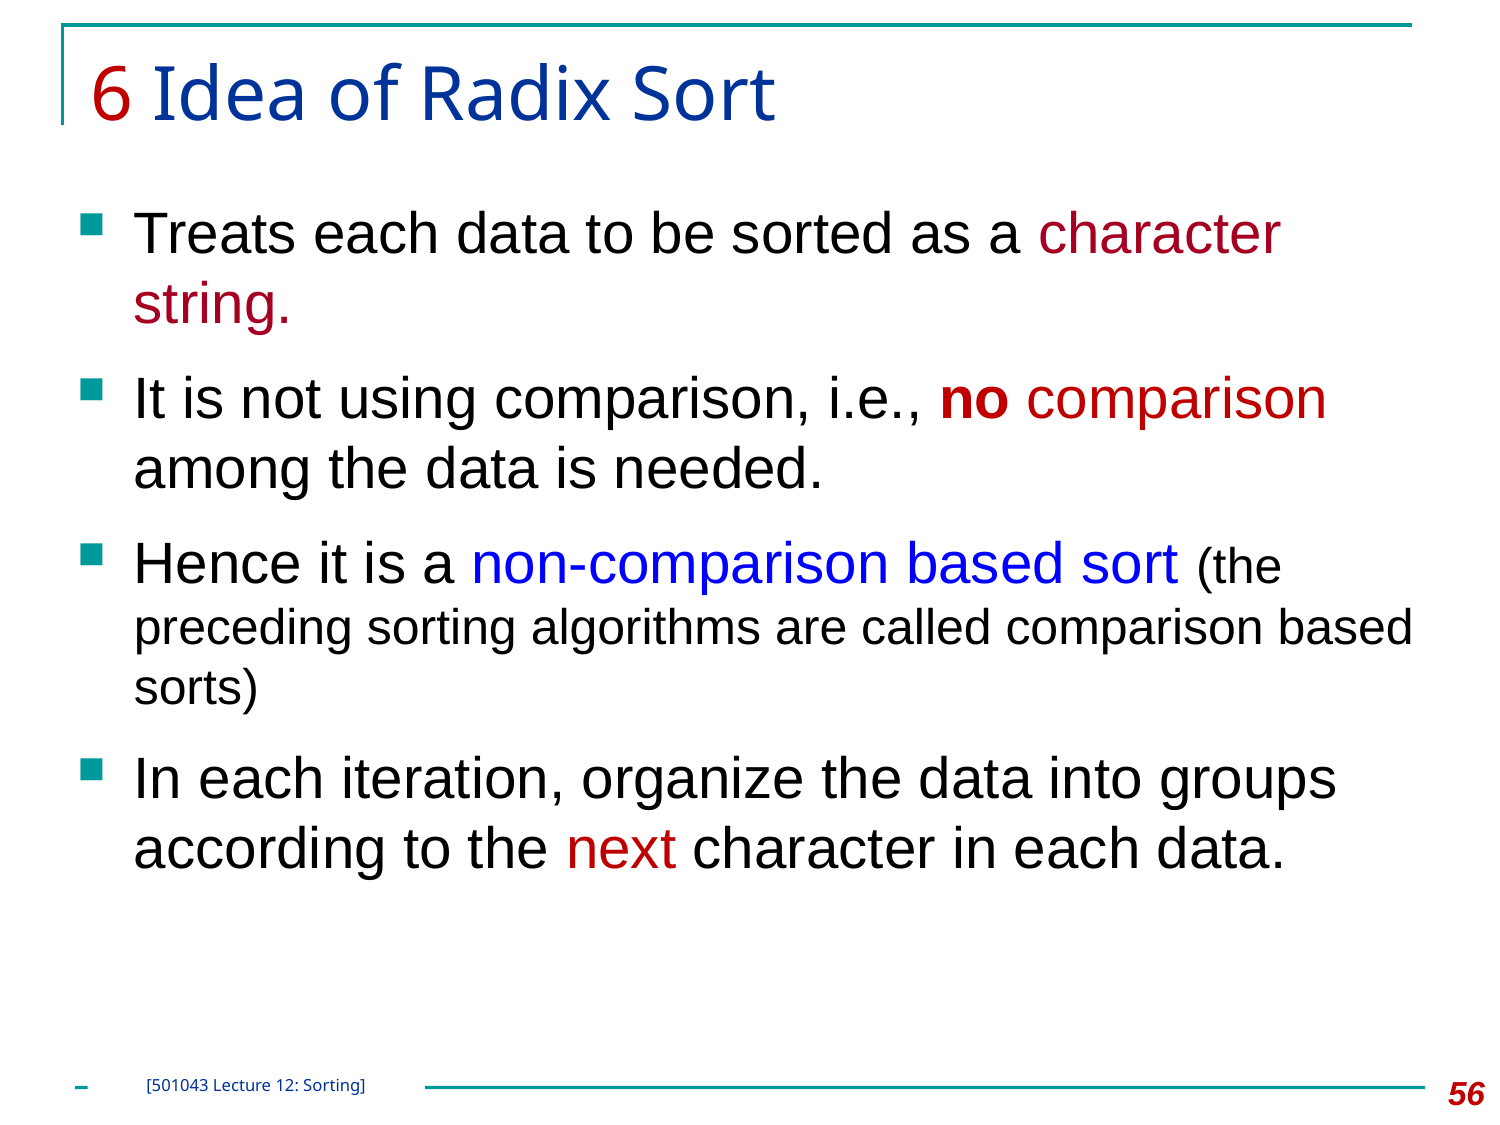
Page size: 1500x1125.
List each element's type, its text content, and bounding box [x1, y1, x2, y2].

slide_number 56 [1400, 1065, 1500, 1125]
list Treats each data to be sorted as a character string. It is not using comparison, i.e., no comparison among the data is needed. Hence it is a non-comparison based sort (the preceding sorting algorithms are called comparison based sorts) In each iteration, organize the data into groups according to the next character in each data. [62, 187, 1463, 1038]
title 6 Idea of Radix Sort [74, 37, 1426, 187]
text_box [501043 Lecture 12: Sorting] [87, 1074, 425, 1100]
